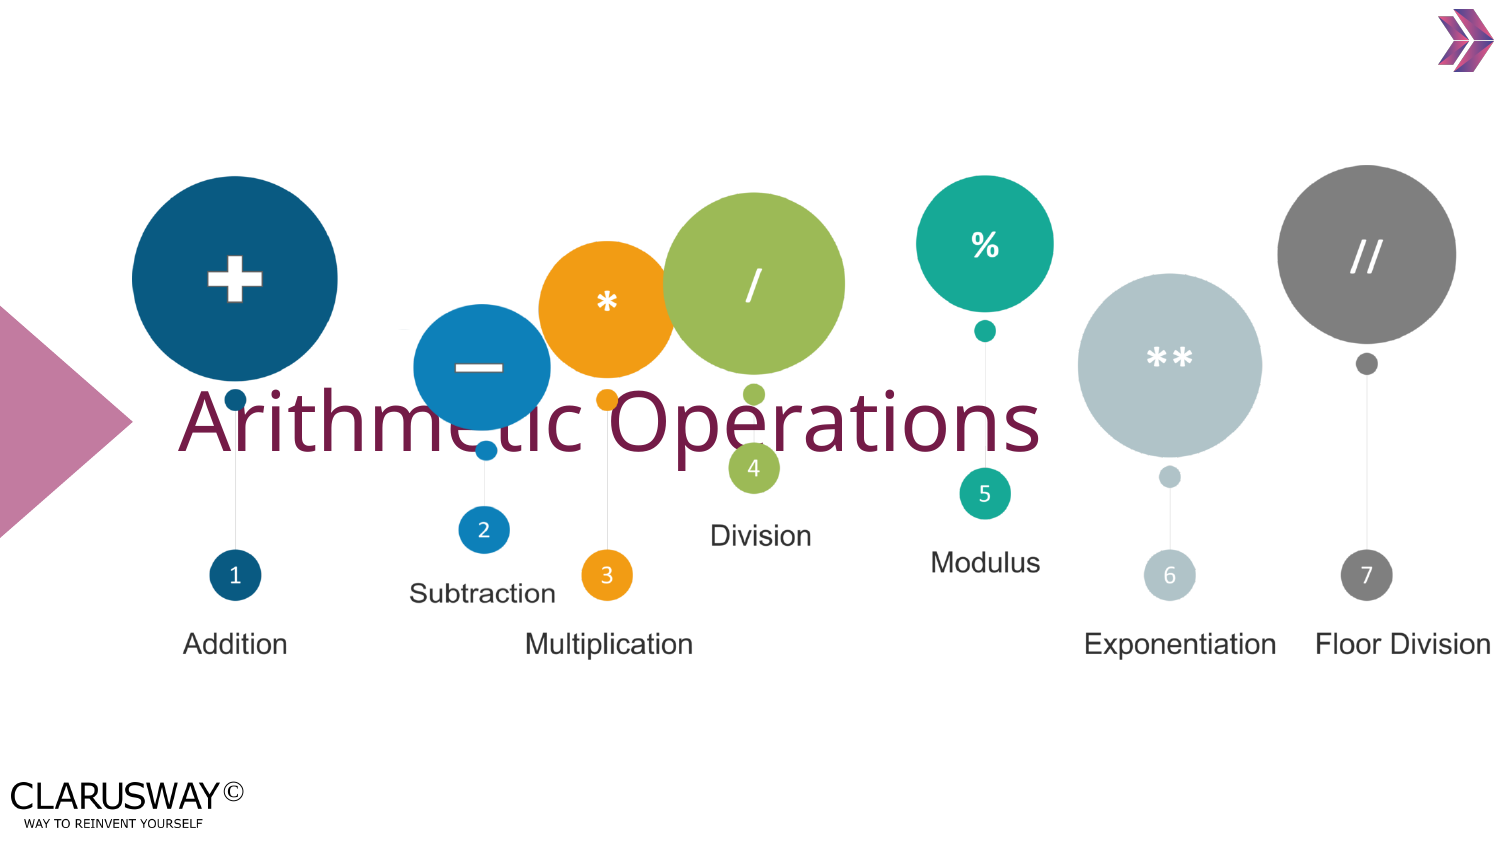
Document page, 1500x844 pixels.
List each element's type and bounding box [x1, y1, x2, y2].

picture [132, 165, 1500, 678]
picture [208, 255, 263, 303]
picture [11, 782, 220, 828]
picture [1438, 9, 1494, 72]
